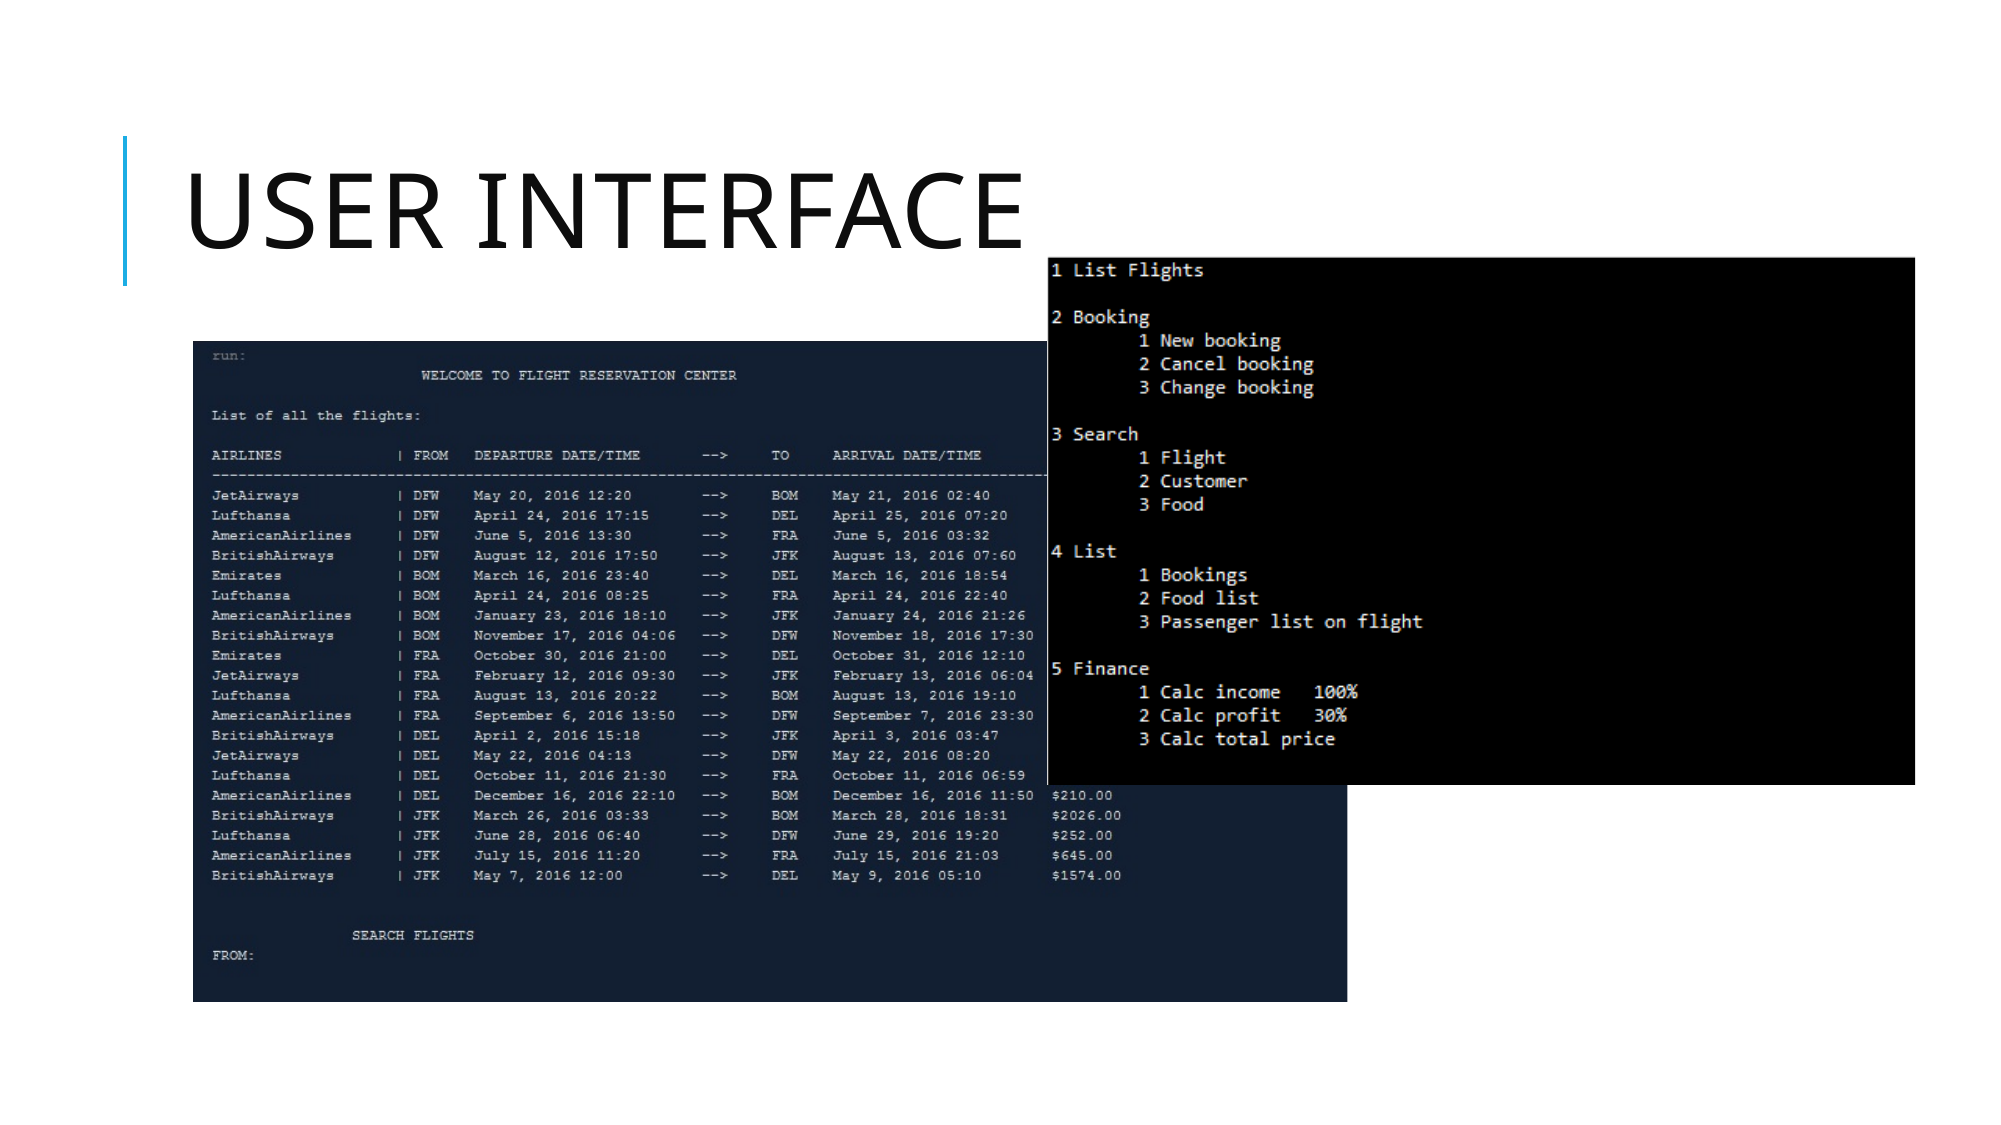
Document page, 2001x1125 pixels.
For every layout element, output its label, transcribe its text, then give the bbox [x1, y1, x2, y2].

title User interface [168, 96, 1763, 342]
picture [192, 256, 1916, 1002]
